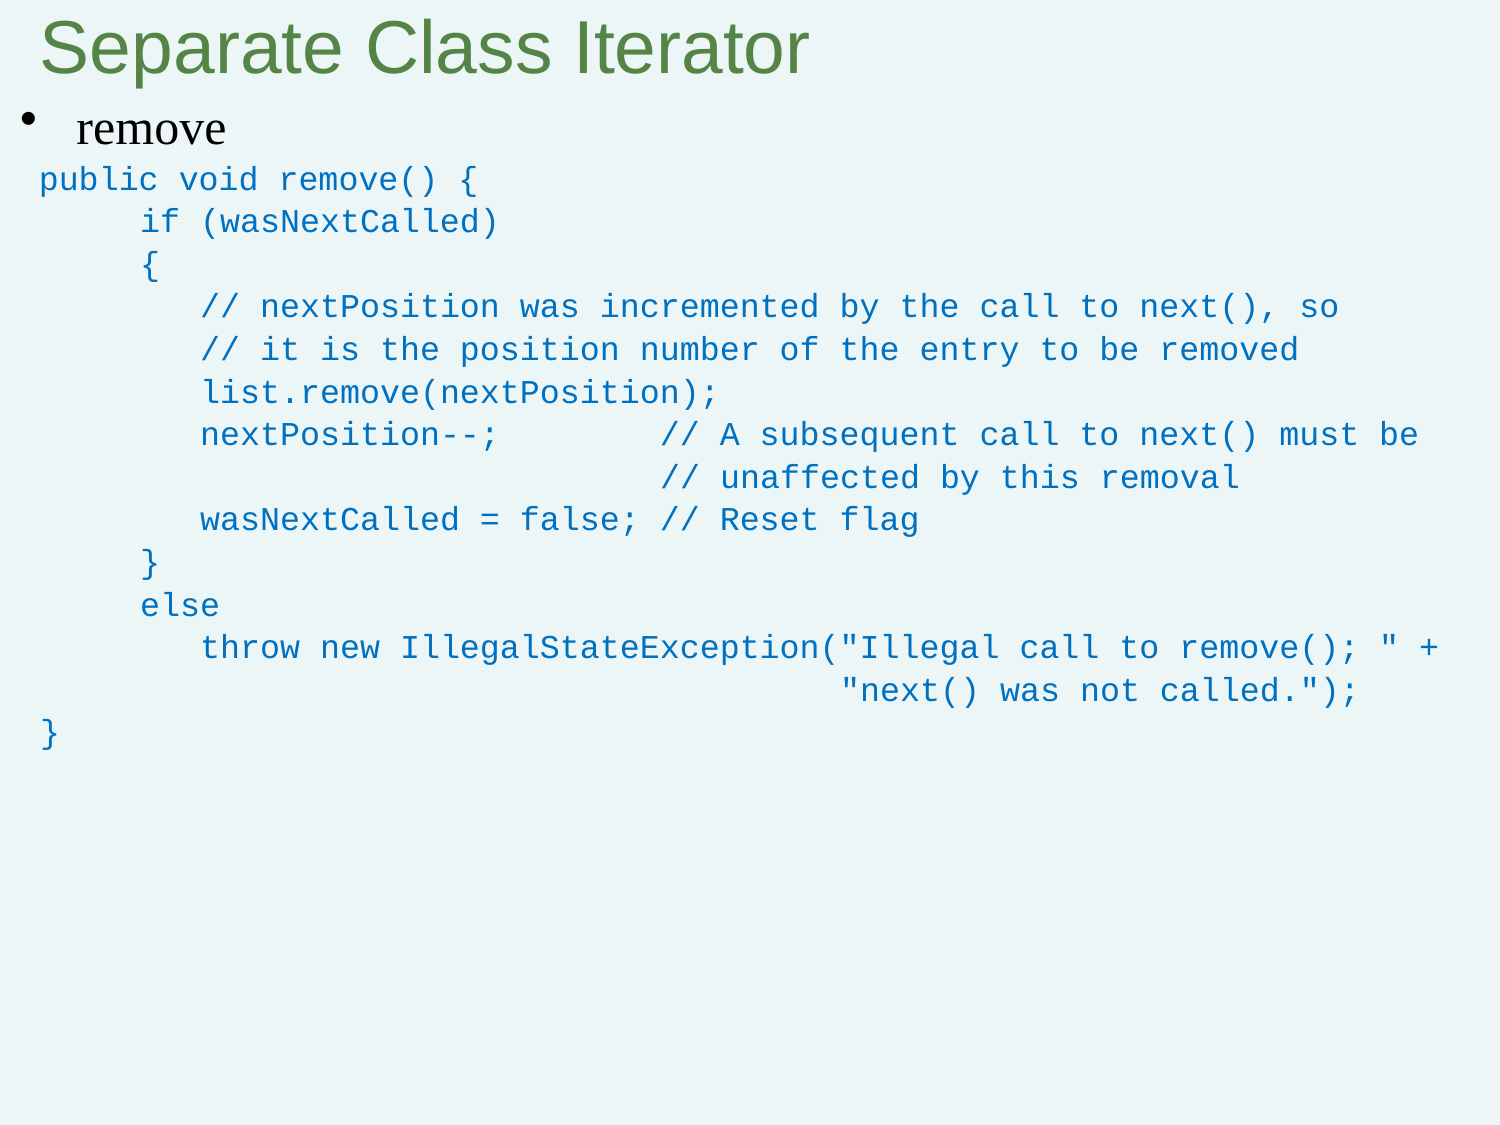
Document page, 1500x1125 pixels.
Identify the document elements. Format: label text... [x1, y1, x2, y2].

text_box remove public void remove() { if (wasNextCalled) { // nextPosition was incremented by the call to next(), so // it is the position number of the entry to be removed list.remove(nextPosition); nextPosition--; // A subsequent call to next() must be // unaffected by this removal wasNextCalled = false; // Reset flag } else throw new IllegalStateException("Illegal call to remove(); " + "next() was not called."); } [5, 87, 1500, 850]
title Separate Class Iterator [24, 0, 1475, 87]
